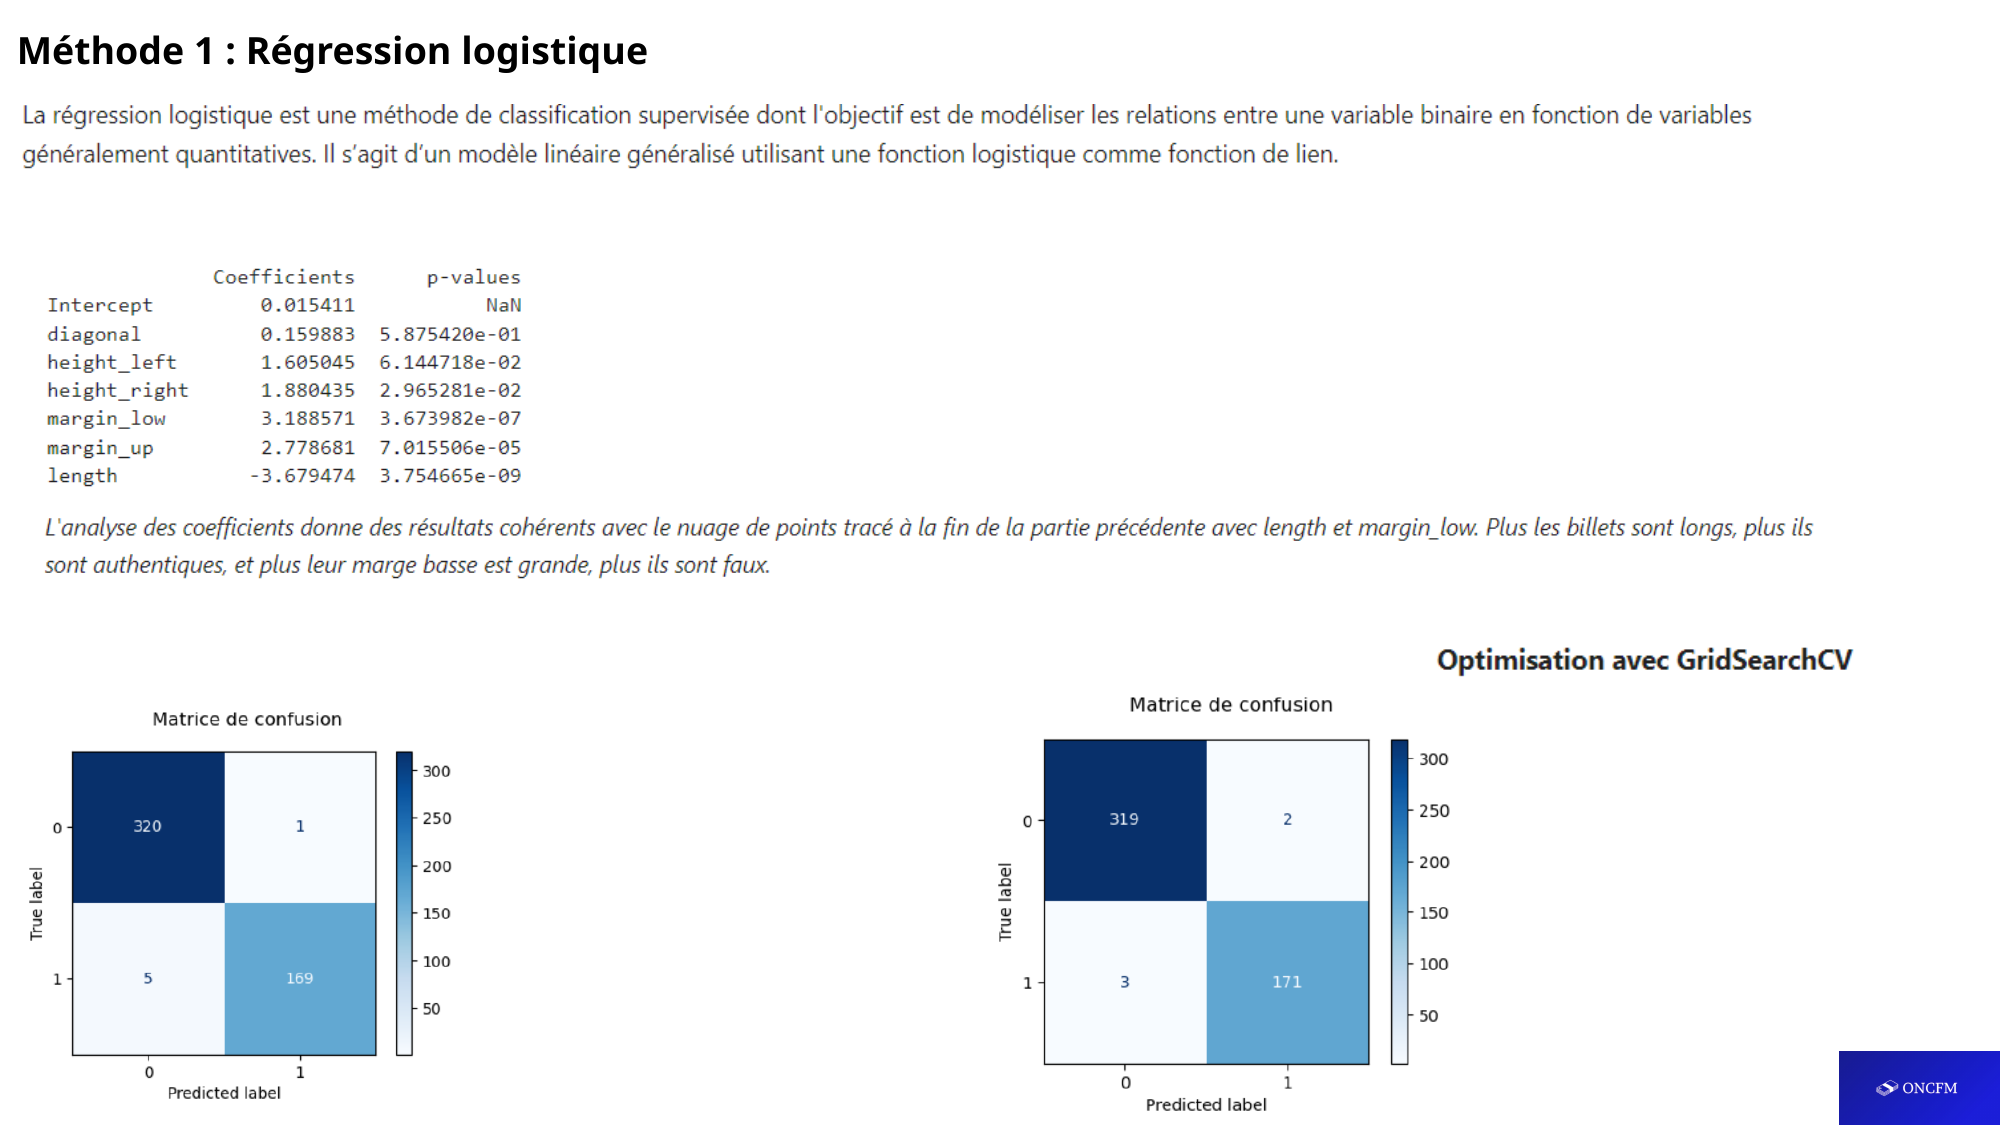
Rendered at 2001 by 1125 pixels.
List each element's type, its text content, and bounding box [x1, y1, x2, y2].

picture [1839, 1051, 2000, 1125]
text_box Méthode 1 : Régression logistique [2, 19, 1006, 80]
picture [28, 261, 1836, 593]
picture [985, 633, 1894, 1119]
picture [2, 104, 1763, 178]
picture [28, 706, 466, 1108]
